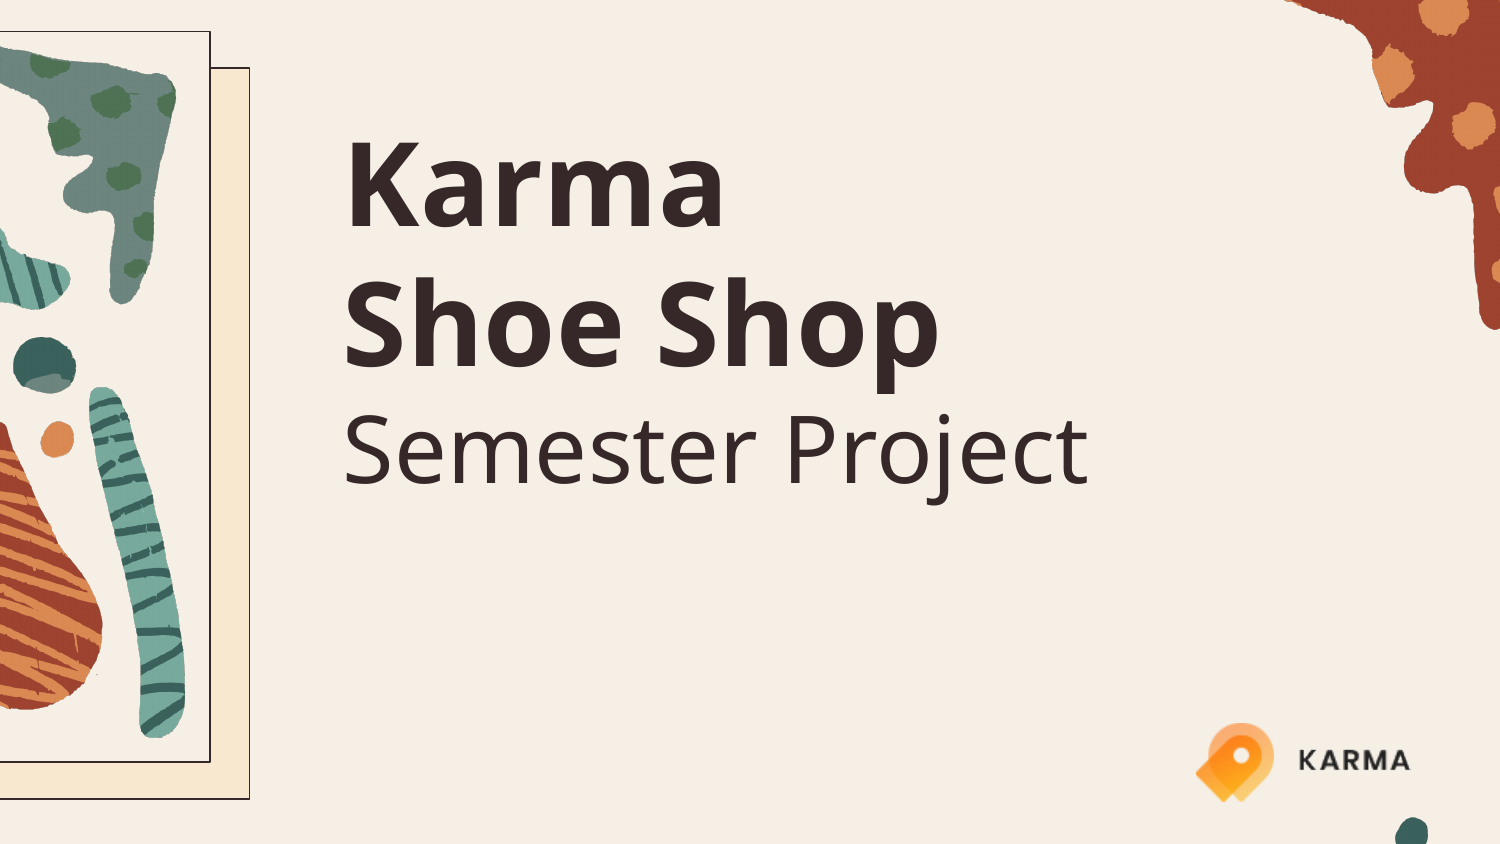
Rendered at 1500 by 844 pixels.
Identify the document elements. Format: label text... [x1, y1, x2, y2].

title Karma Shoe Shop Semester Project [327, 88, 1122, 523]
picture [0, 44, 185, 739]
picture [1264, 0, 1500, 330]
picture [1395, 817, 1428, 844]
text_box [0, 68, 250, 800]
picture [1196, 723, 1412, 802]
text_box [0, 31, 210, 763]
